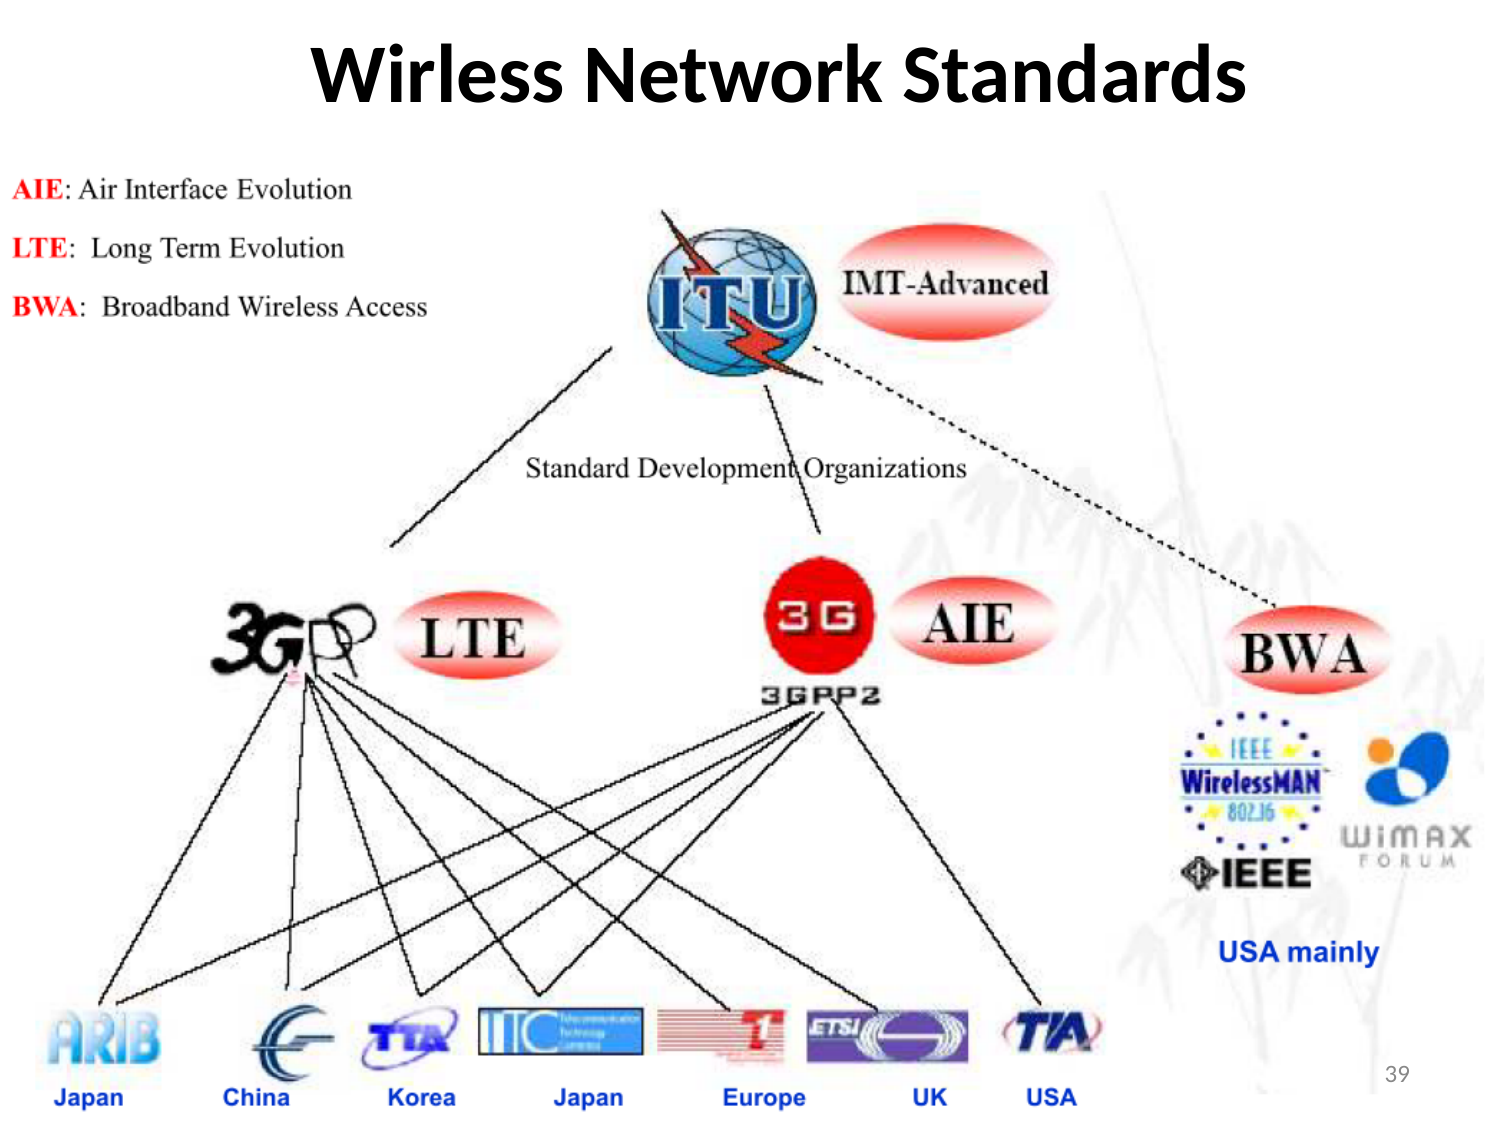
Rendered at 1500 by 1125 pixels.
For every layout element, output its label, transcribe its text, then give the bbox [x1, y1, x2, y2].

picture [0, 165, 1500, 1113]
title Wirless Network Standards [71, 12, 1488, 125]
